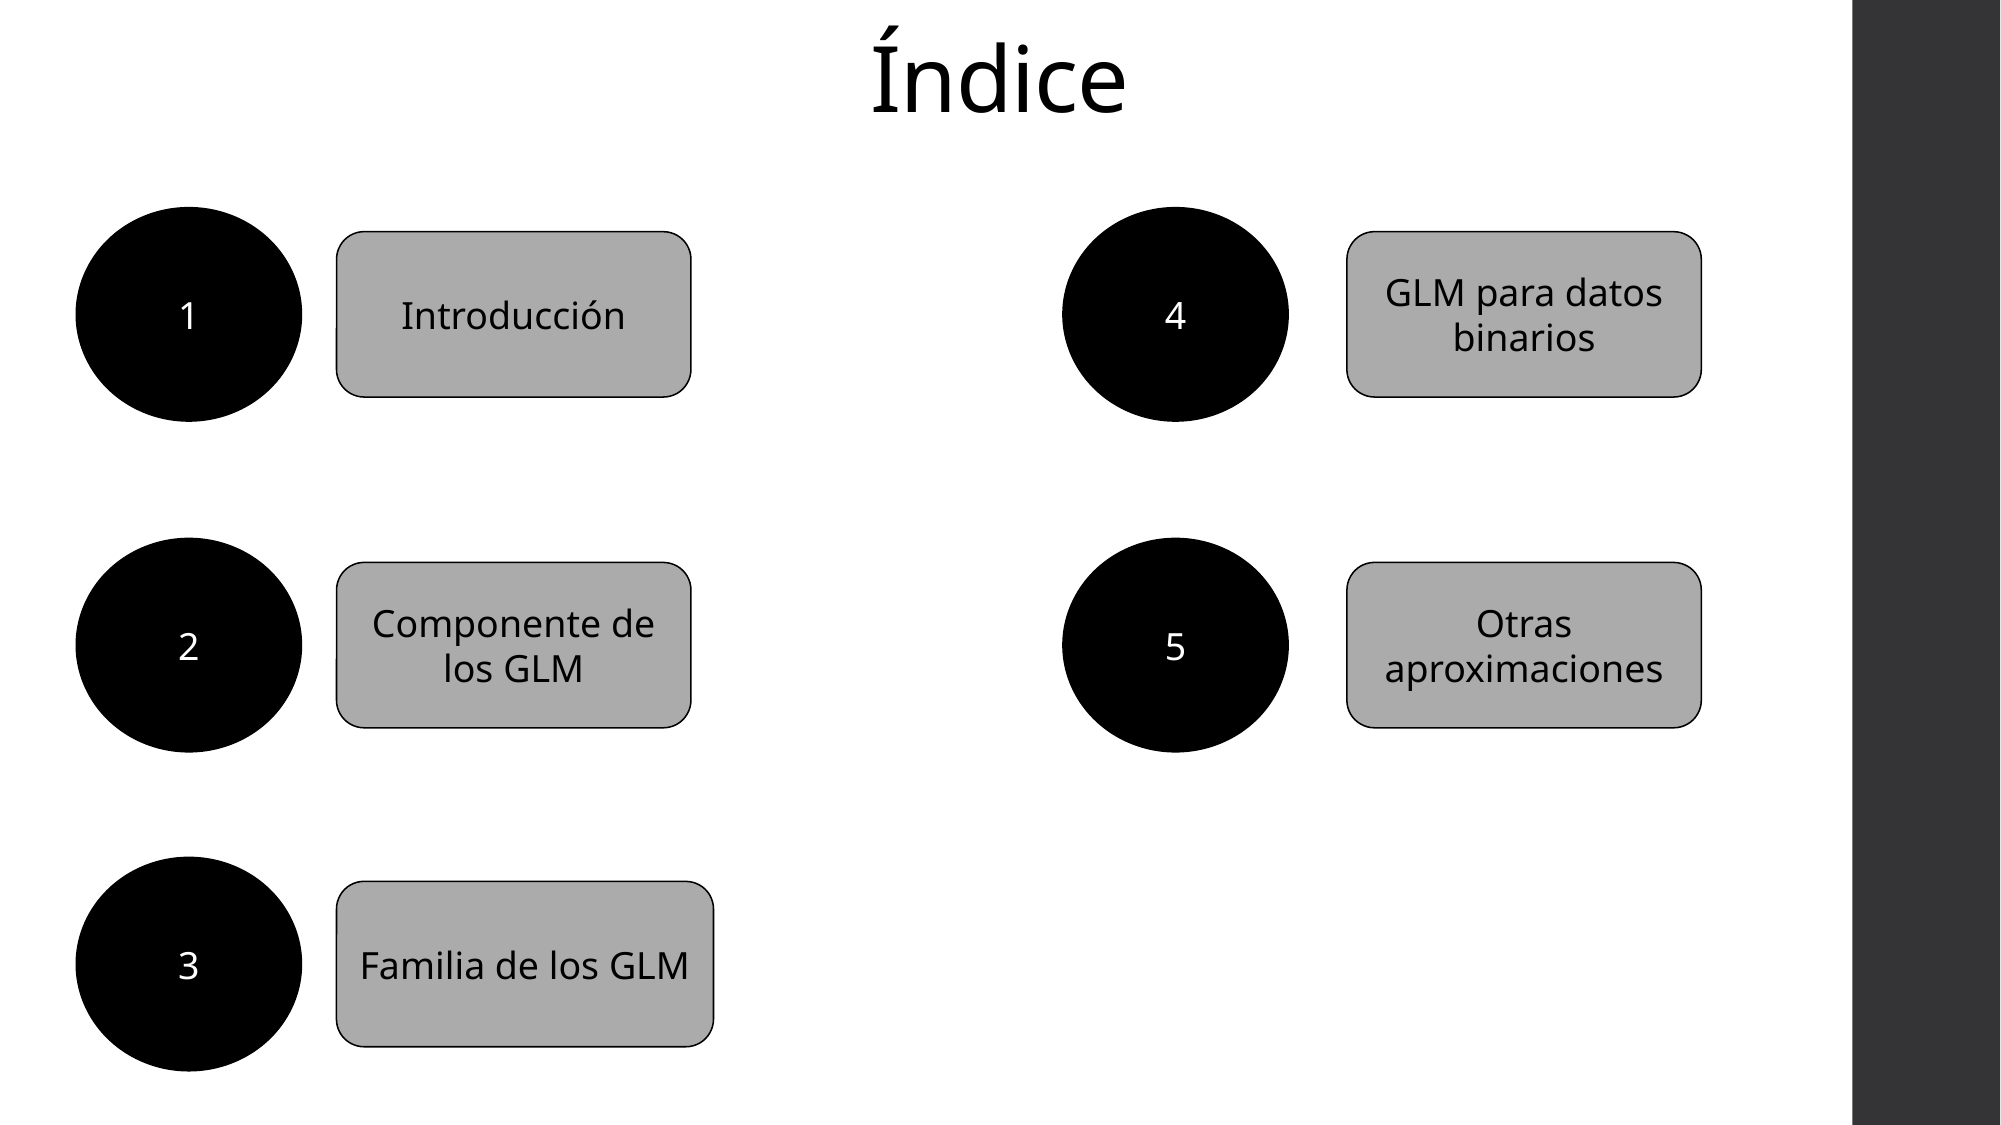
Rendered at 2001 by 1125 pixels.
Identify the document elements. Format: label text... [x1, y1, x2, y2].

text_box 3 [75, 856, 303, 1072]
text_box GLM para datos binarios [1346, 230, 1703, 398]
text_box 5 [1062, 537, 1289, 753]
text_box Familia de los GLM [335, 880, 715, 1048]
text_box Otras aproximaciones [1346, 561, 1703, 729]
text_box 2 [75, 537, 303, 753]
text_box Componente de los GLM [335, 561, 692, 729]
text_box Introducción [335, 230, 692, 398]
text_box 1 [75, 206, 303, 422]
title Índice [204, 0, 1795, 140]
text_box 4 [1062, 206, 1289, 422]
